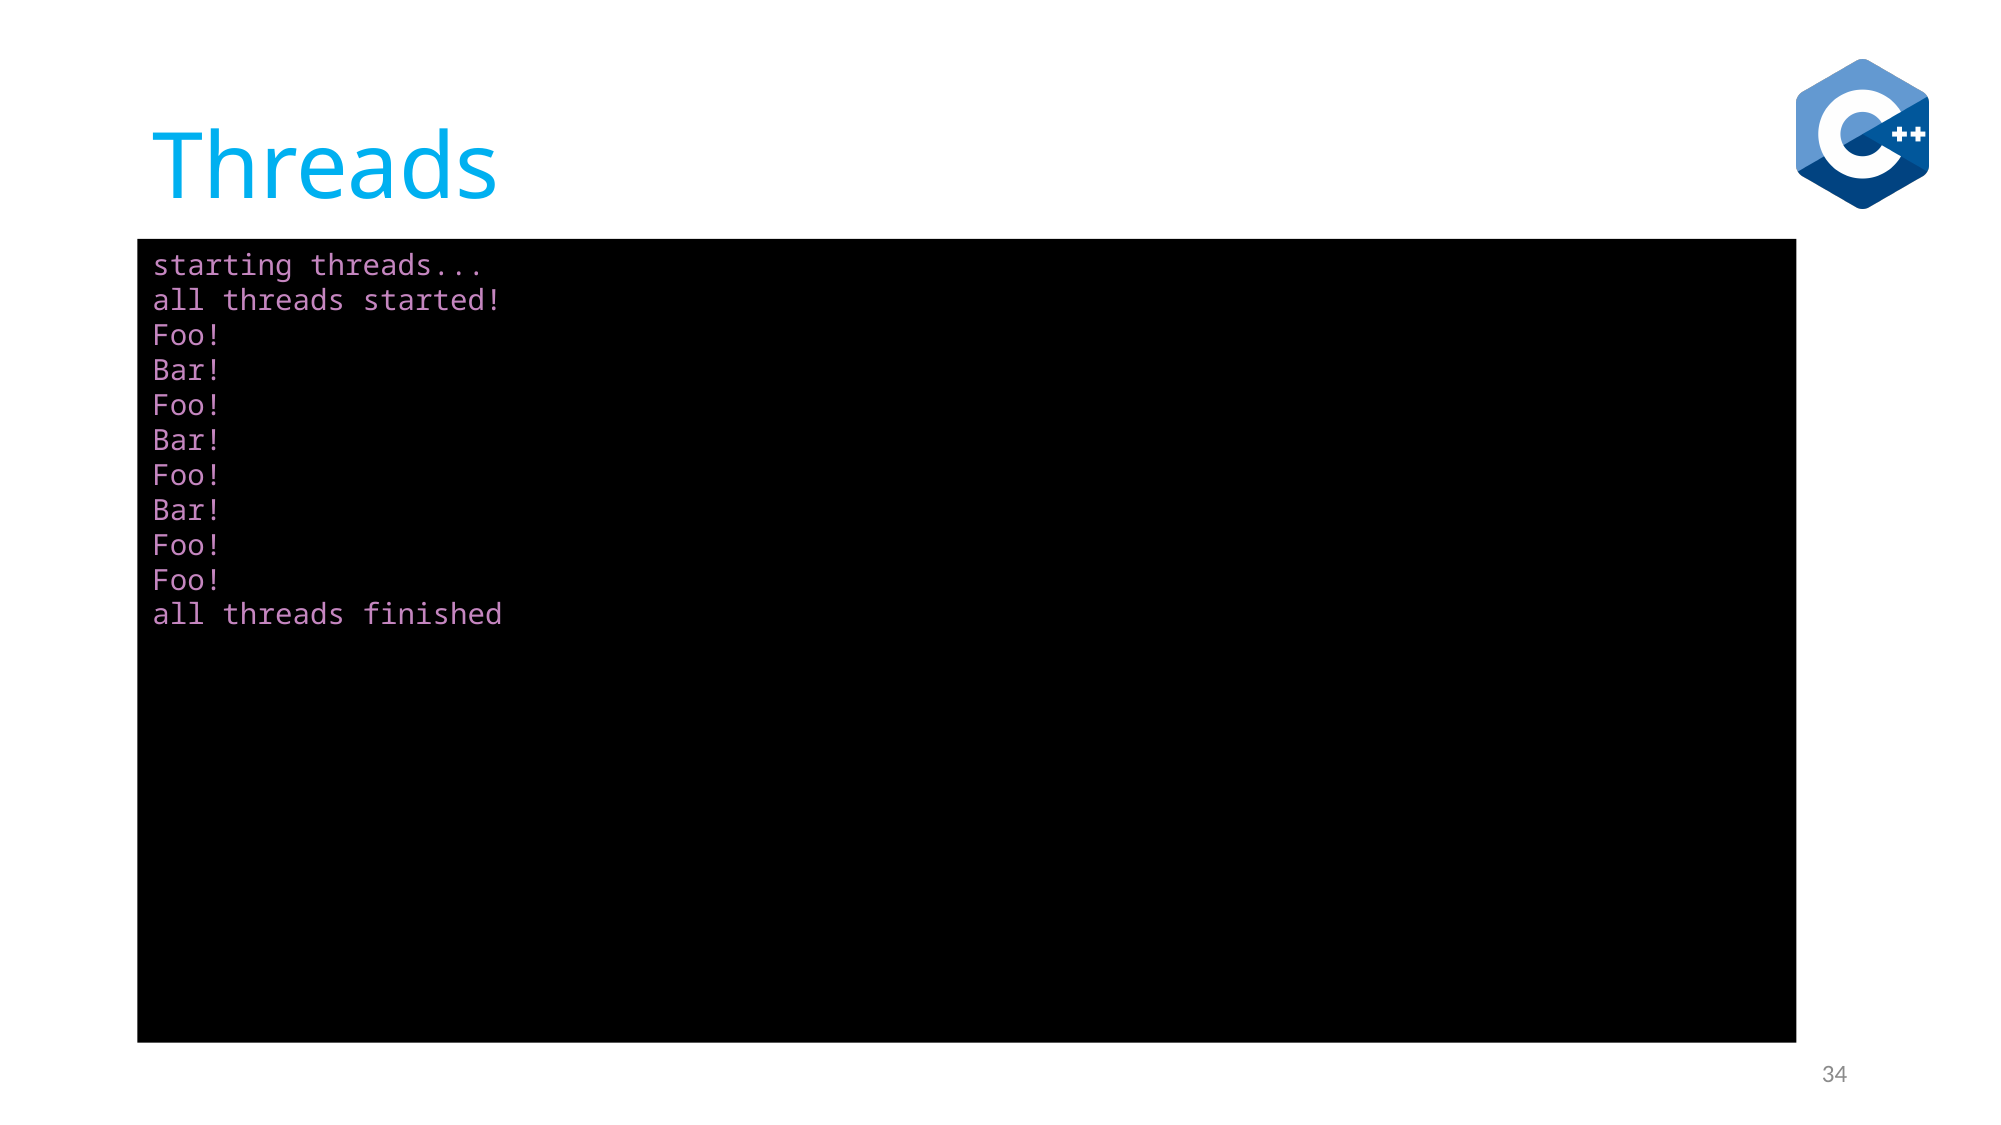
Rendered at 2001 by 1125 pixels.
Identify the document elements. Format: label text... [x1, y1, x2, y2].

picture [1796, 59, 1929, 209]
title Threads [137, 59, 1863, 278]
list starting threads... all threads started! Foo! Bar! Foo! Bar! Foo! Bar! Foo! Foo! all threads finished [137, 238, 1797, 1043]
slide_number 34 [1412, 1042, 1863, 1103]
